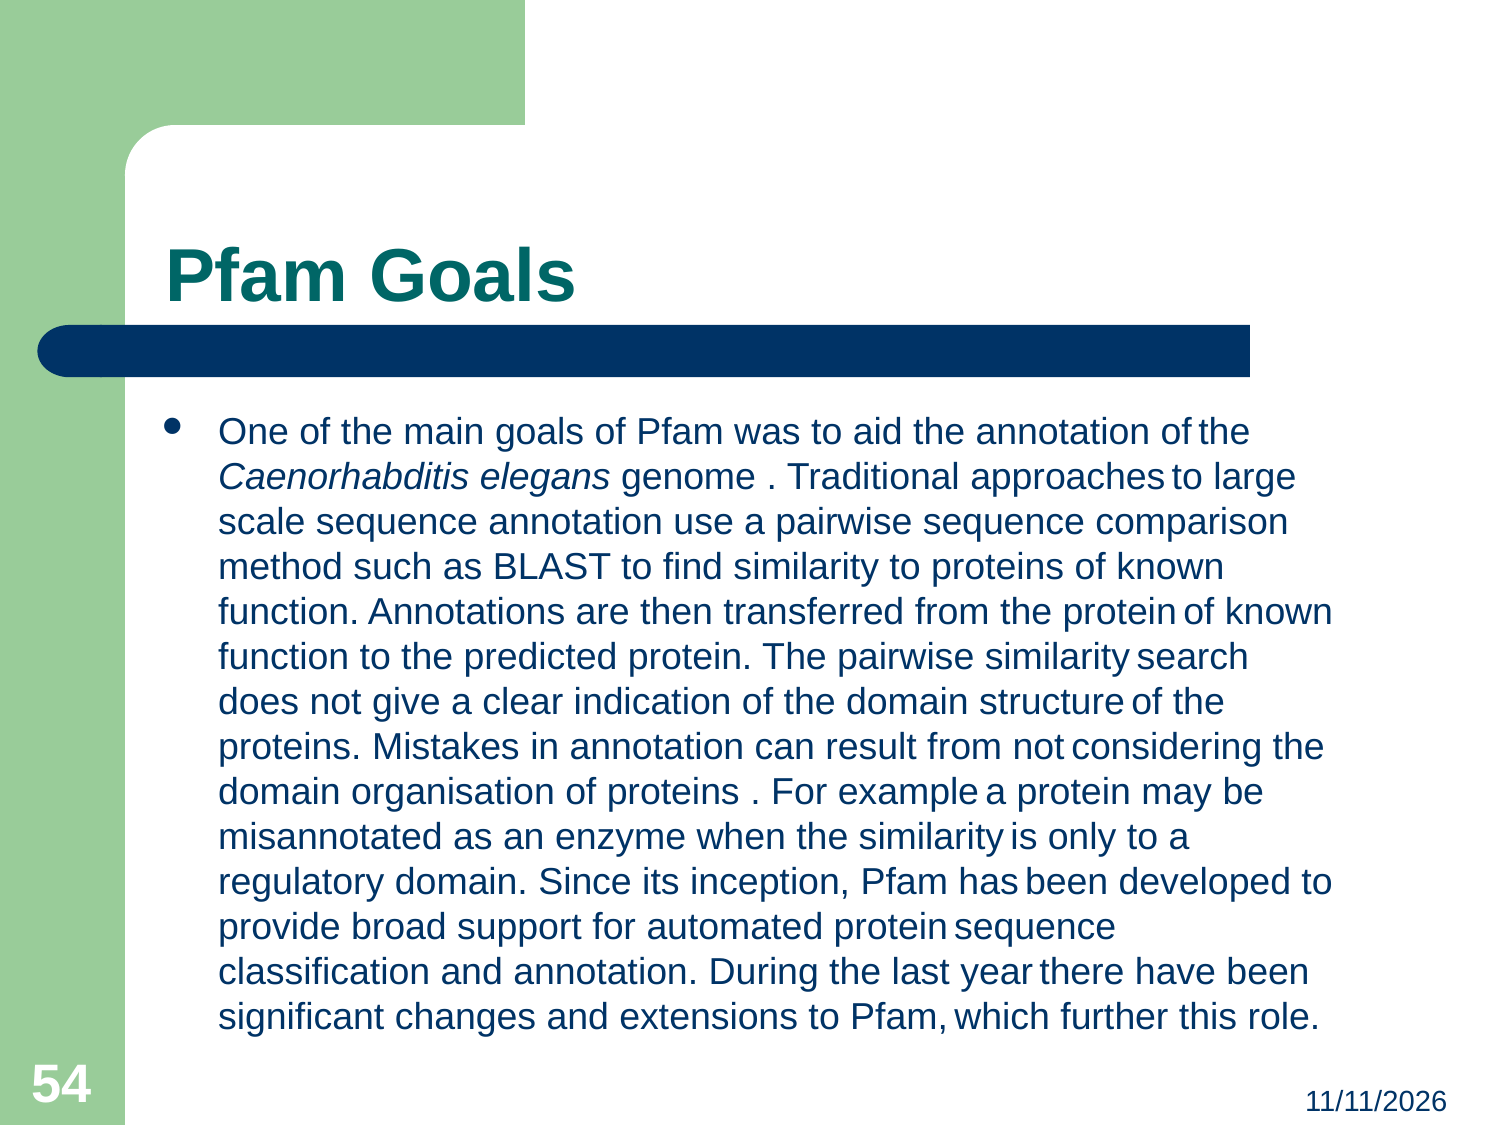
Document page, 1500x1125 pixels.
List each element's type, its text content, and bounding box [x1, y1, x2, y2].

slide_number 54 [13, 1040, 111, 1121]
list One of the main goals of Pfam was to aid the annotation of the Caenorhabditis elegans genome . Traditional approaches to large scale sequence annotation use a pairwise sequence comparison method such as BLAST to find similarity to proteins of known function. Annotations are then transferred from the protein of known function to the predicted protein. The pairwise similarity search does not give a clear indication of the domain structure of the proteins. Mistakes in annotation can result from not considering the domain organisation of proteins . For example a protein may be misannotated as an enzyme when the similarity is only to a regulatory domain. Since its inception, Pfam has been developed to provide broad support for automated protein sequence classification and annotation. During the last year there have been significant changes and extensions to Pfam, which further this role. [146, 399, 1354, 1088]
title Pfam Goals [150, 137, 1350, 325]
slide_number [1149, 1074, 1463, 1125]
